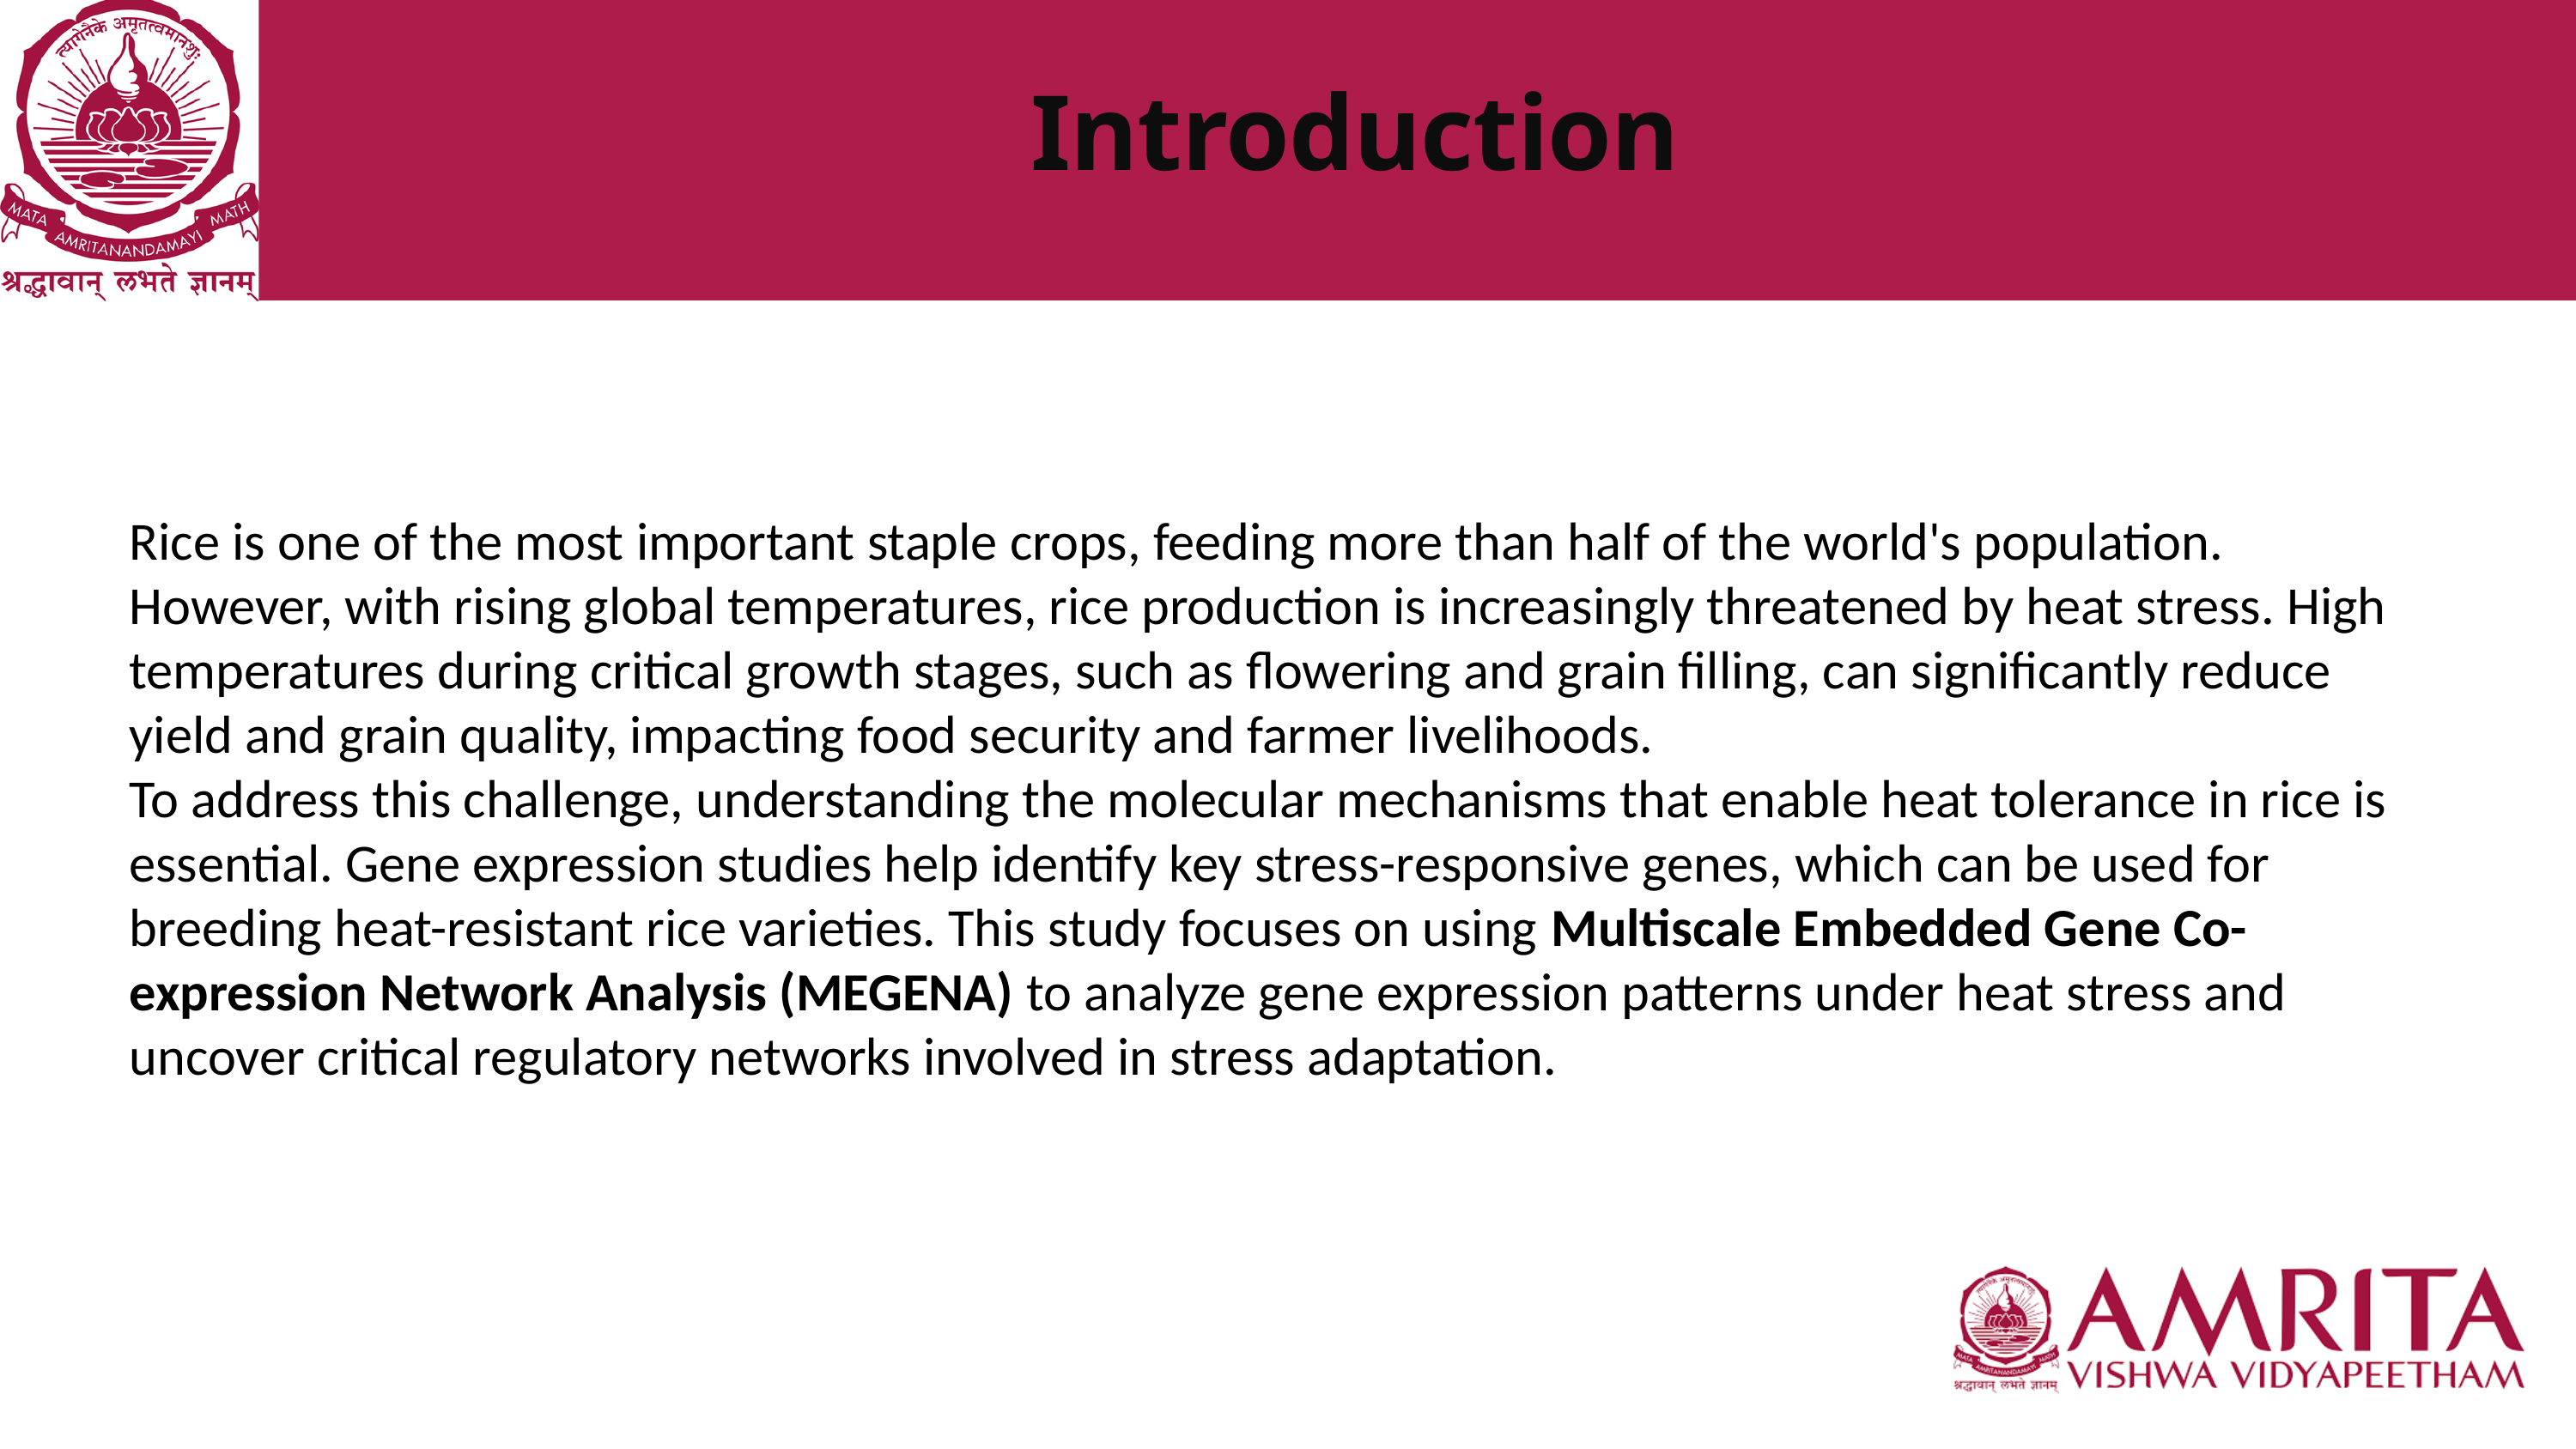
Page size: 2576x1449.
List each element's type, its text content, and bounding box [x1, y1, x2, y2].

text_box Rice is one of the most important staple crops, feeding more than half of the world's population. However, with rising global temperatures, rice production is increasingly threatened by heat stress. High temperatures during critical growth stages, such as flowering and grain filling, can significantly reduce yield and grain quality, impacting food security and farmer livelihoods. To address this challenge, understanding the molecular mechanisms that enable heat tolerance in rice is essential. Gene expression studies help identify key stress-responsive genes, which can be used for breeding heat-resistant rice varieties. This study focuses on using Multiscale Embedded Gene Co-expression Network Analysis (MEGENA) to analyze gene expression patterns under heat stress and uncover critical regulatory networks involved in stress adaptation. [129, 506, 2416, 1086]
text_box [0, 0, 2576, 301]
text_box [1953, 1264, 2525, 1394]
